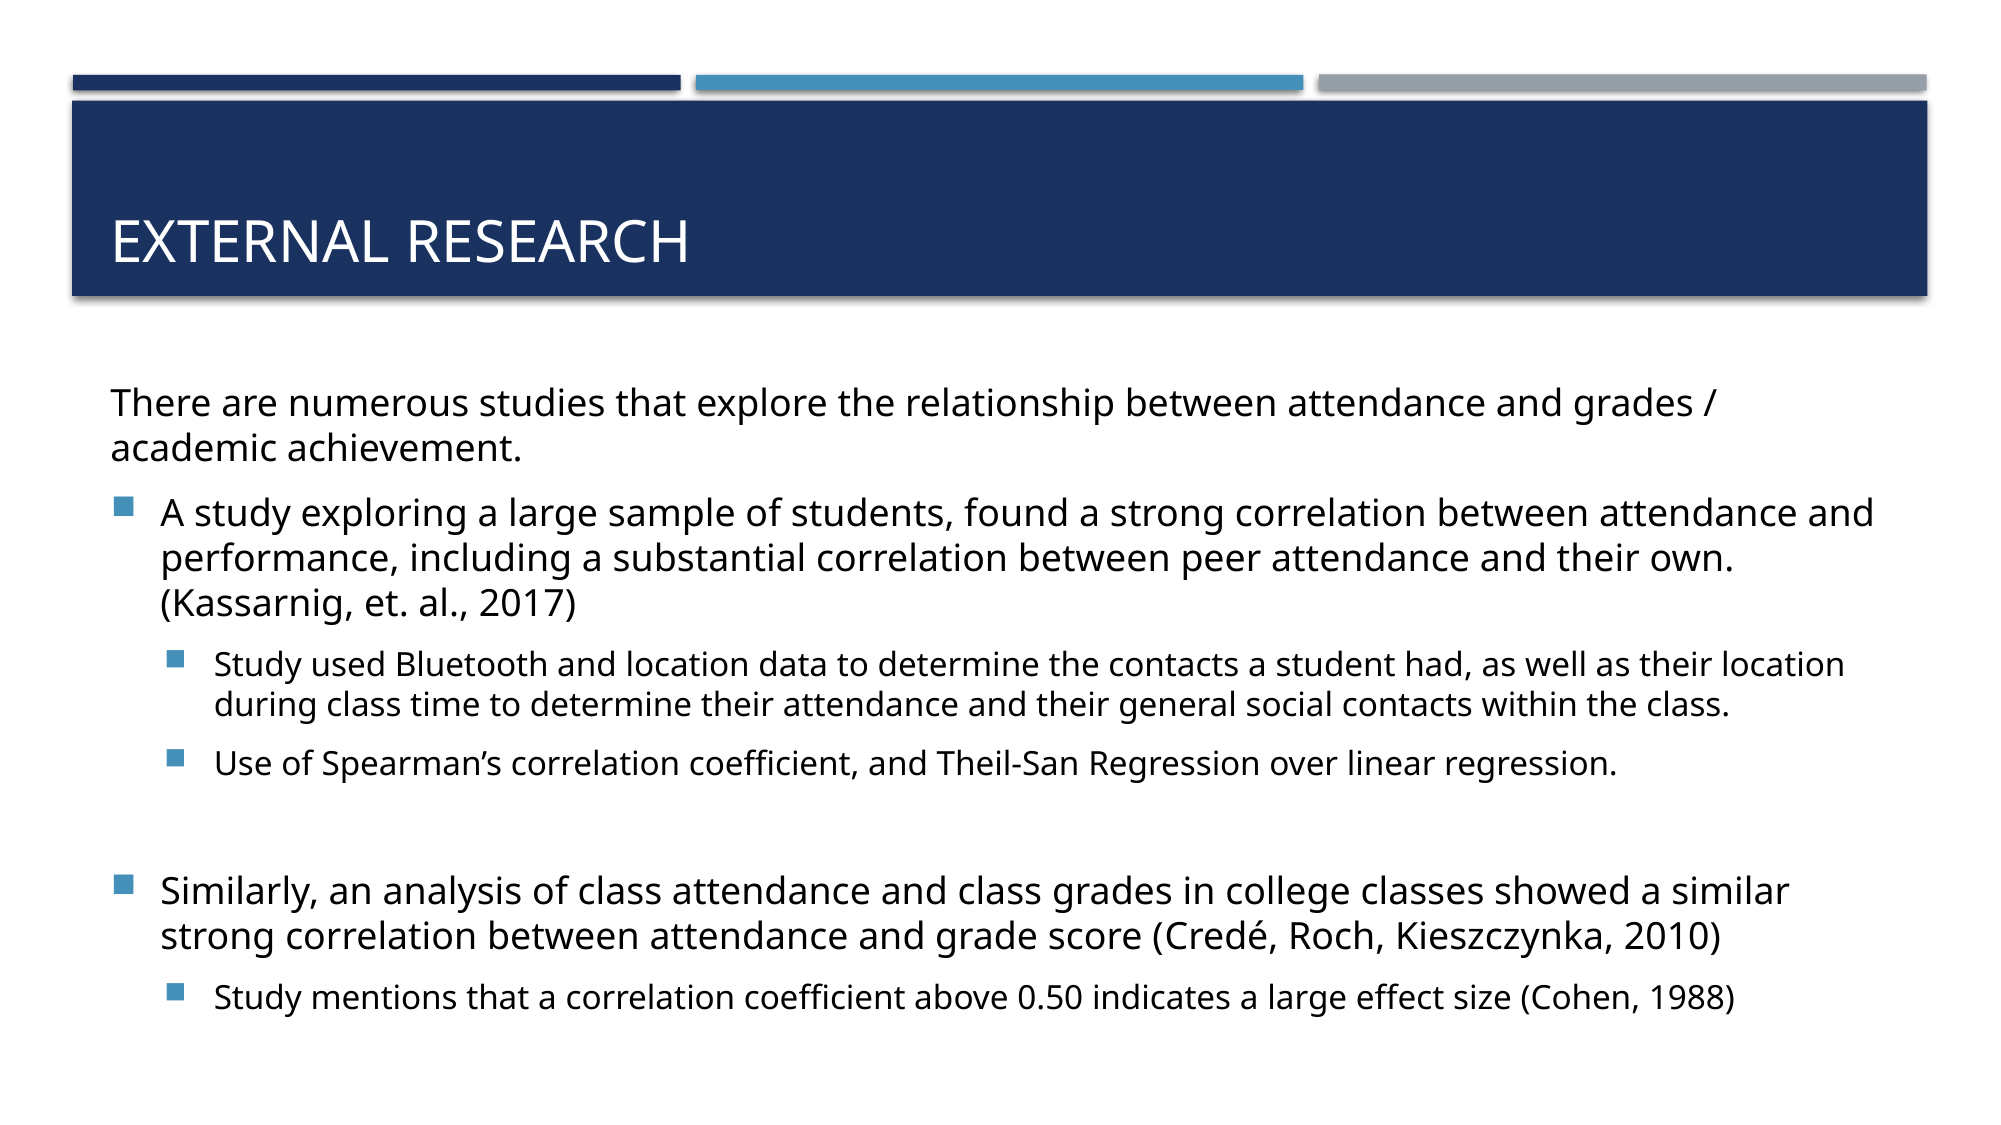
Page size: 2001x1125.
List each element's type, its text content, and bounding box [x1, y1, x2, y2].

title External Research [95, 115, 1905, 282]
list There are numerous studies that explore the relationship between attendance and grades / academic achievement. A study exploring a large sample of students, found a strong correlation between attendance and performance, including a substantial correlation between peer attendance and their own. (Kassarnig, et. al., 2017) Study used Bluetooth and location data to determine the contacts a student had, as well as their location during class time to determine their attendance and their general social contacts within the class. Use of Spearman’s correlation coefficient, and Theil-San Regression over linear regression. Similarly, an analysis of class attendance and class grades in college classes showed a similar strong correlation between attendance and grade score (Credé, Roch, Kieszczynka, 2010) Study mentions that a correlation coefficient above 0.50 indicates a large effect size (Cohen, 1988) [95, 357, 1905, 1038]
